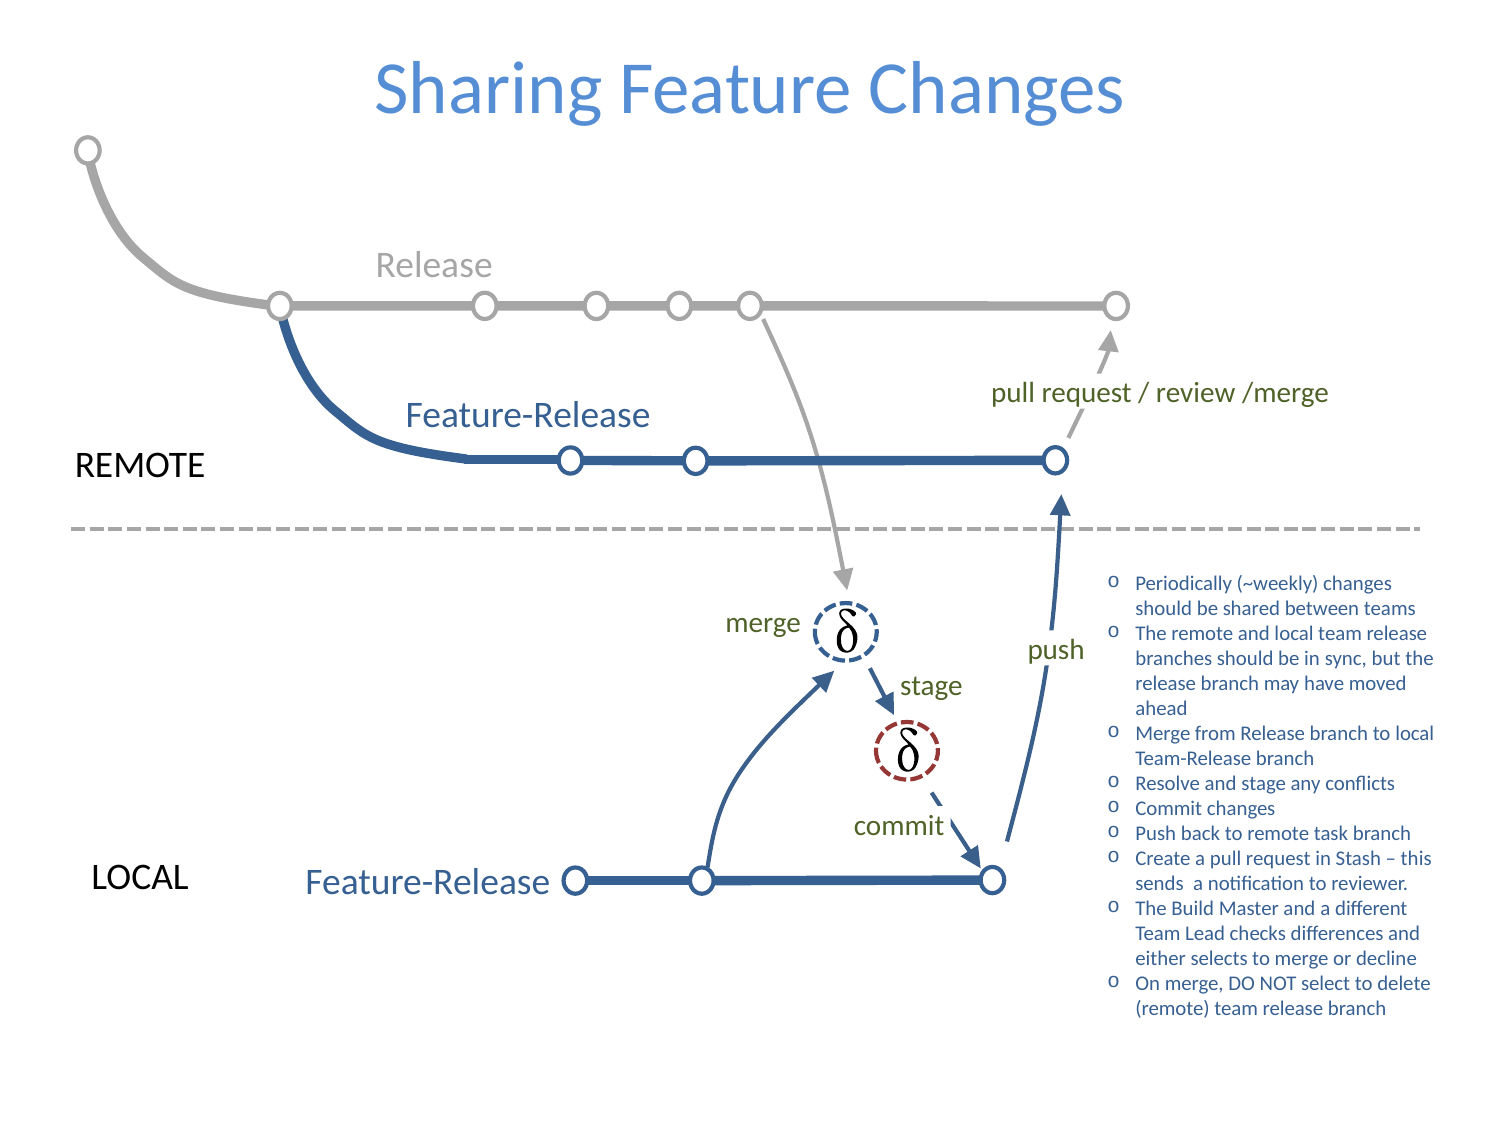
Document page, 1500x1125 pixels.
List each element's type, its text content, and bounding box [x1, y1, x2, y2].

text_box Sharing Feature Changes [74, 30, 1425, 219]
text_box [1006, 494, 1092, 842]
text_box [58, 136, 1421, 911]
text_box Periodically (~weekly) changes should be shared between teams The remote and local team release branches should be in sync, but the release branch may have moved ahead Merge from Release branch to local Team-Release branch Resolve and stage any conflicts Commit changes Push back to remote task branch Create a pull request in Stash – this sends a notification to reviewer. The Build Master and a different Team Lead checks differences and either selects to merge or decline On merge, DO NOT select to delete (remote) team release branch [1092, 562, 1466, 1052]
